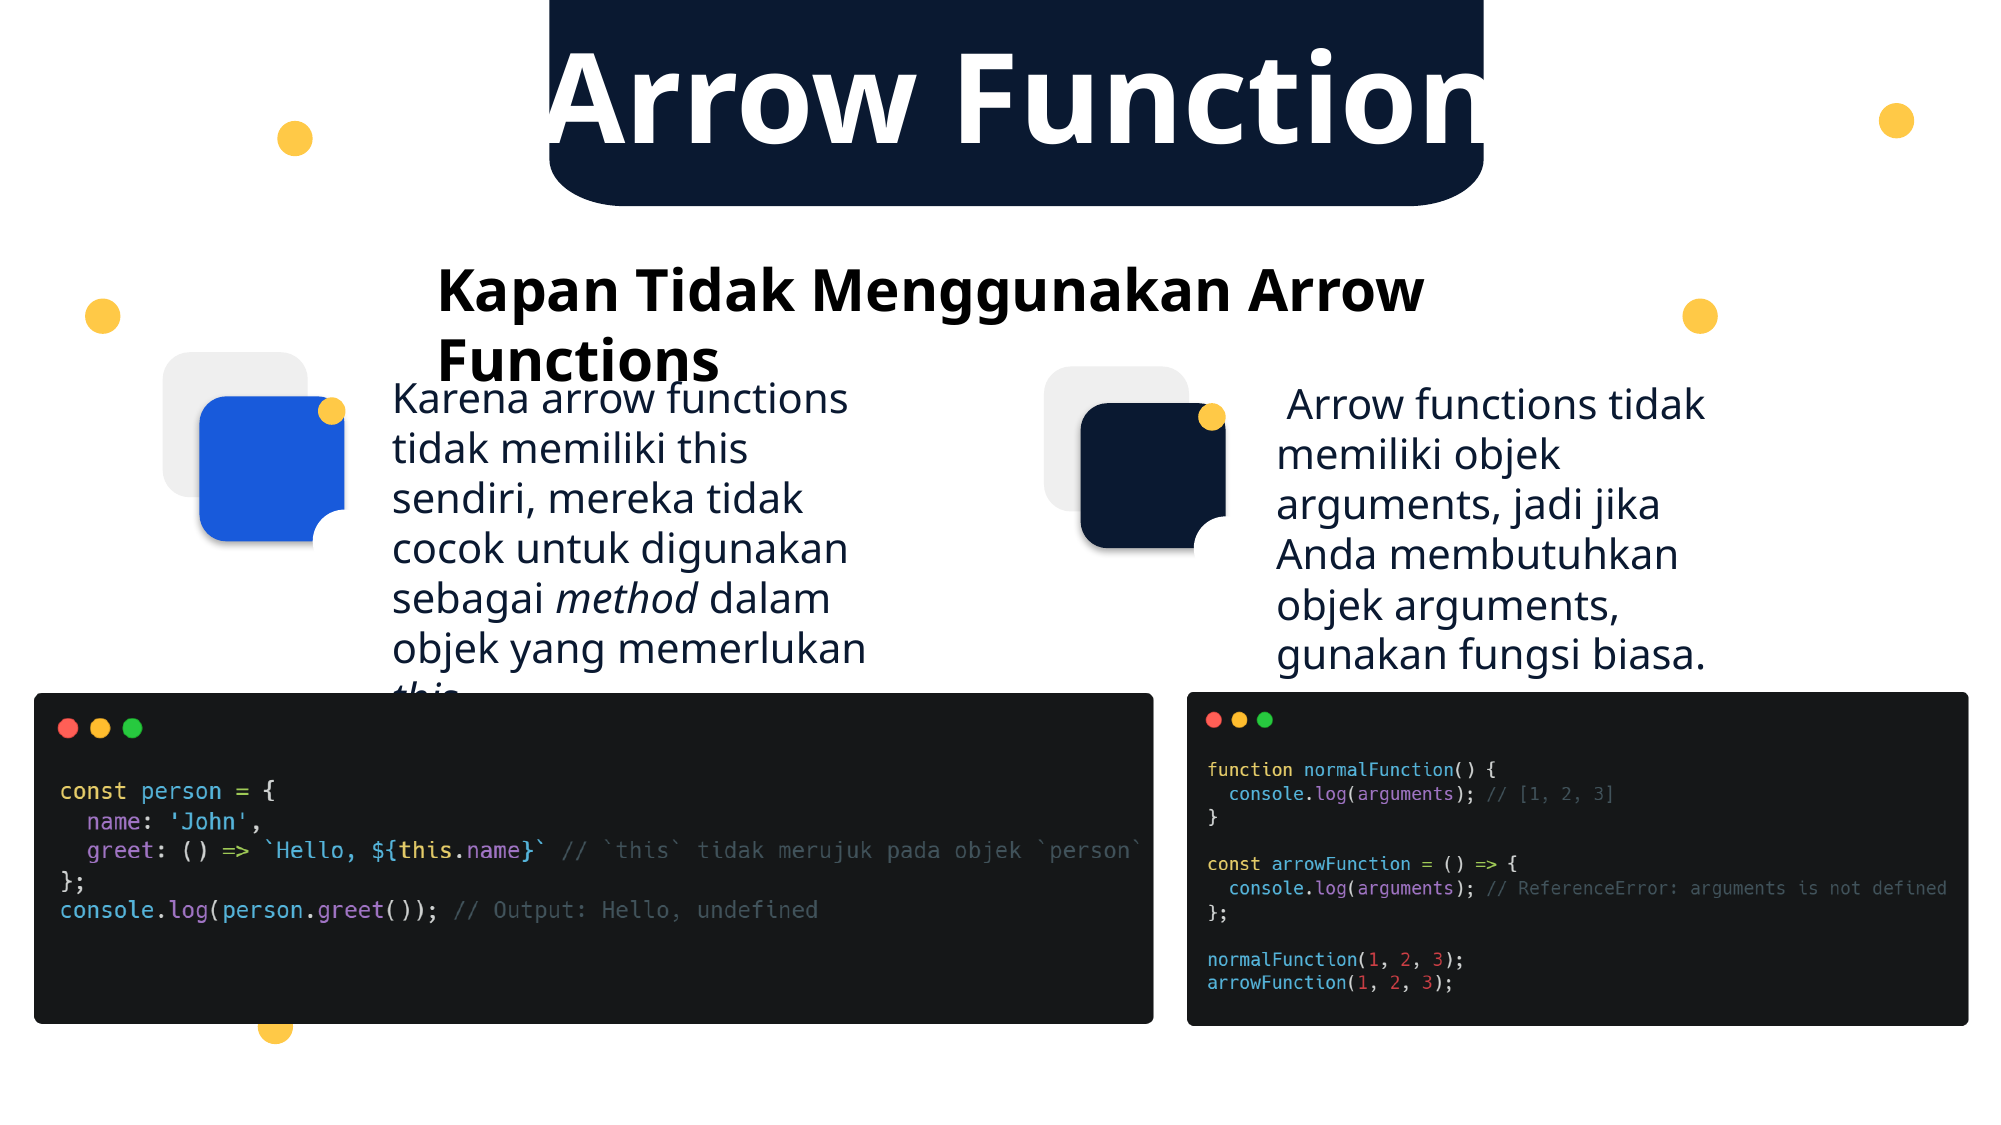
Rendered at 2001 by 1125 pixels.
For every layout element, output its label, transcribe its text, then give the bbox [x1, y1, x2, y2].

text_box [1042, 365, 1259, 581]
text_box [1682, 298, 1718, 334]
text_box [1878, 103, 1915, 139]
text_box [547, 0, 1485, 207]
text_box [161, 350, 378, 574]
text_box [85, 298, 121, 334]
text_box Karena arrow functions tidak memiliki this sendiri, mereka tidak cocok untuk digunakan sebagai method dalam objek yang memerlukan this [377, 364, 898, 636]
text_box Arrow functions tidak memiliki objek arguments, jadi jika Anda membutuhkan objek arguments, gunakan fungsi biasa. [1261, 370, 1782, 647]
text_box [277, 120, 313, 157]
picture [0, 636, 2000, 1080]
text_box Kapan Tidak Menggunakan Arrow Functions [421, 245, 1535, 401]
